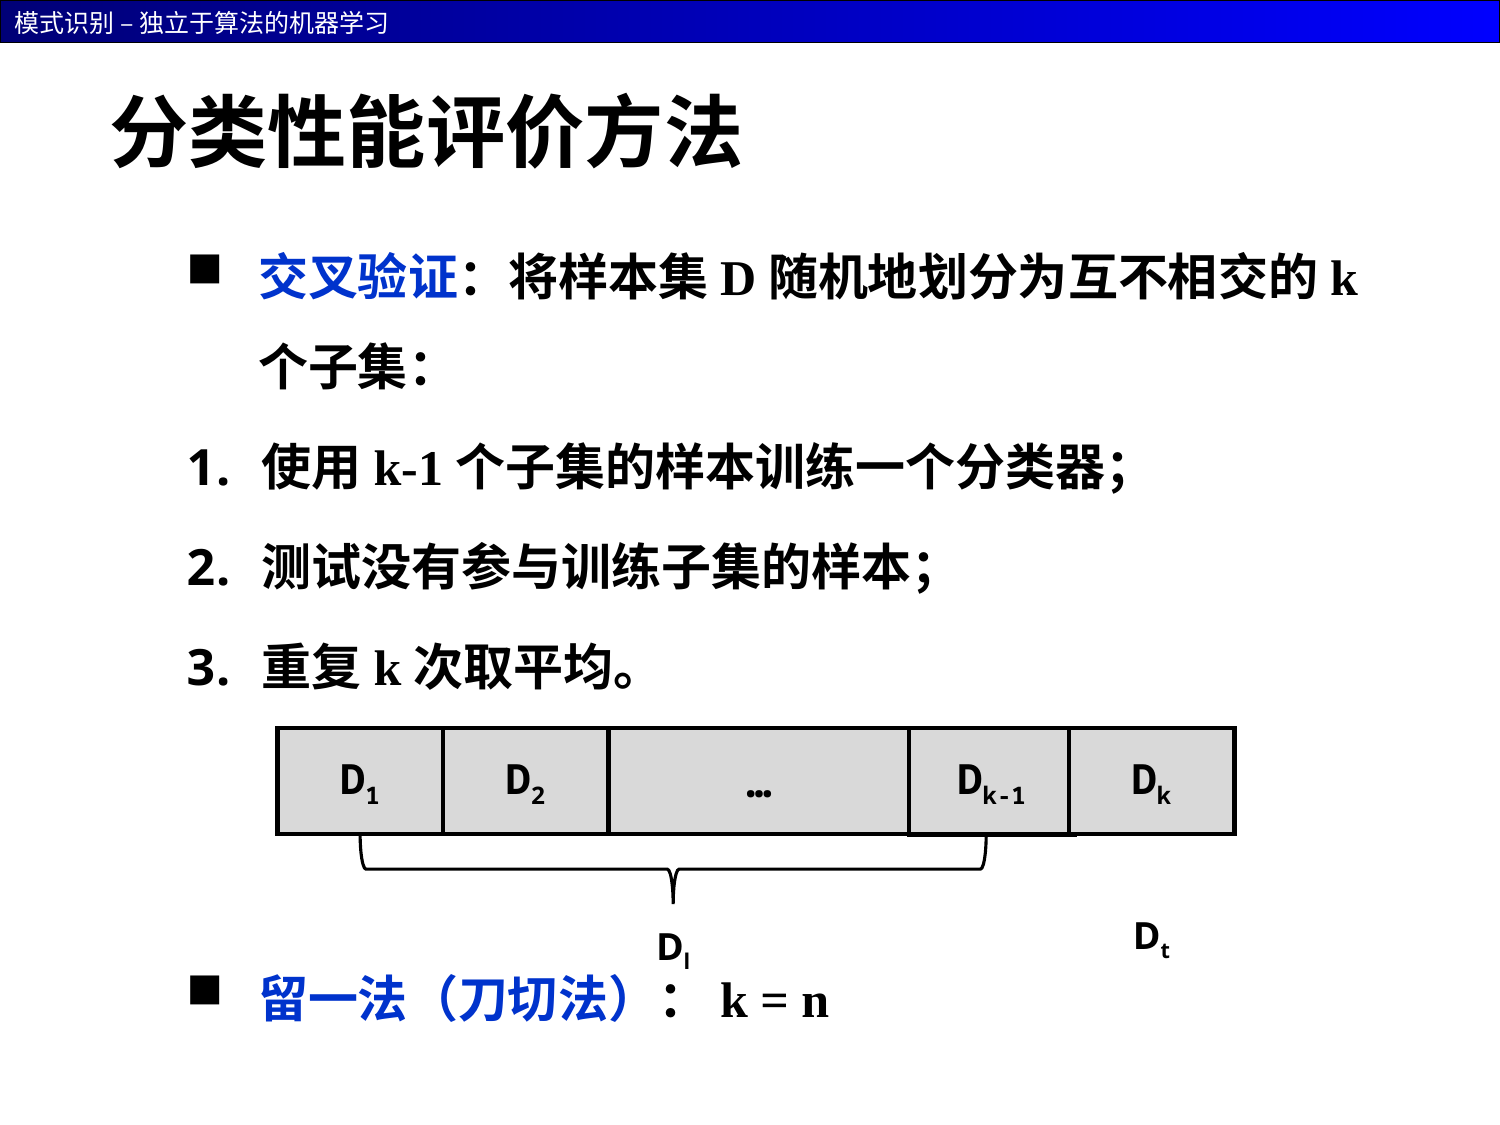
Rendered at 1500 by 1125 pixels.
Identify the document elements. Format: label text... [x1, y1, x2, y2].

text_box … [609, 727, 908, 834]
text_box Dl [584, 915, 762, 982]
text_box D1 [277, 727, 442, 835]
text_box Dk-1 [908, 727, 1068, 835]
list 交叉验证：将样本集D随机地划分为互不相交的k个子集： 使用k-1个子集的样本训练一个分类器； 测试没有参与训练子集的样本； 重复k次取平均。 留一法（刀切法）：k = n [94, 208, 1407, 1106]
title 分类性能评价方法 [94, 50, 1407, 185]
text_box Dk [1068, 727, 1235, 835]
text_box [359, 834, 988, 905]
text_box Dt [1062, 904, 1241, 971]
text_box D2 [442, 727, 609, 834]
